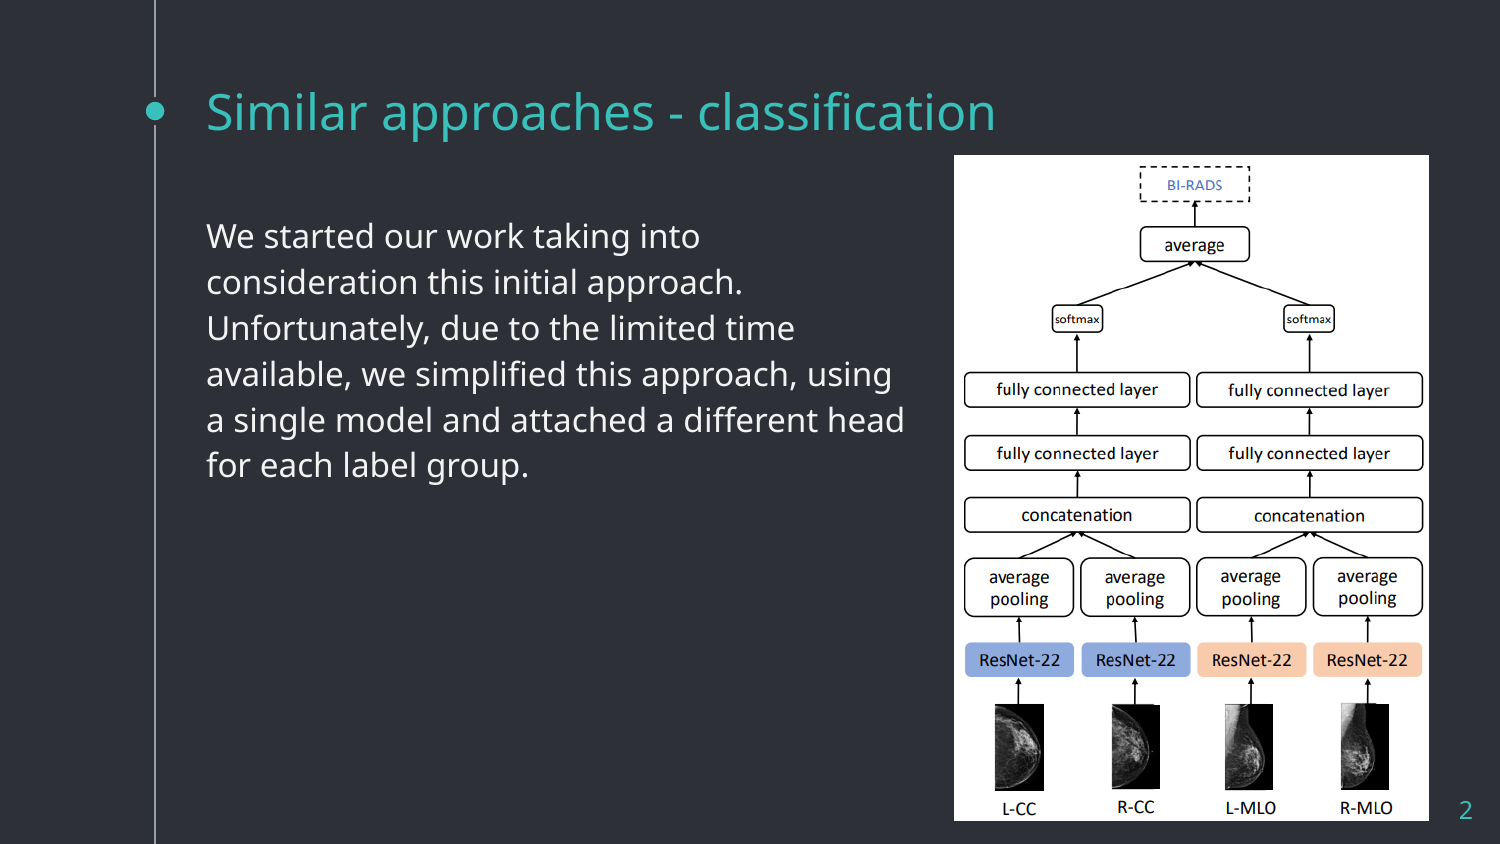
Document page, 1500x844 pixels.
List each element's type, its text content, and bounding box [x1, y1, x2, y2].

title Similar approaches - classification [191, 98, 1317, 156]
slide_number 2 [1398, 779, 1489, 832]
picture [954, 155, 1429, 822]
text_box We started our work taking into consideration this initial approach. Unfortunately, due to the limited time available, we simplified this approach, using a single model and attached a different head for each label group. [191, 194, 932, 450]
